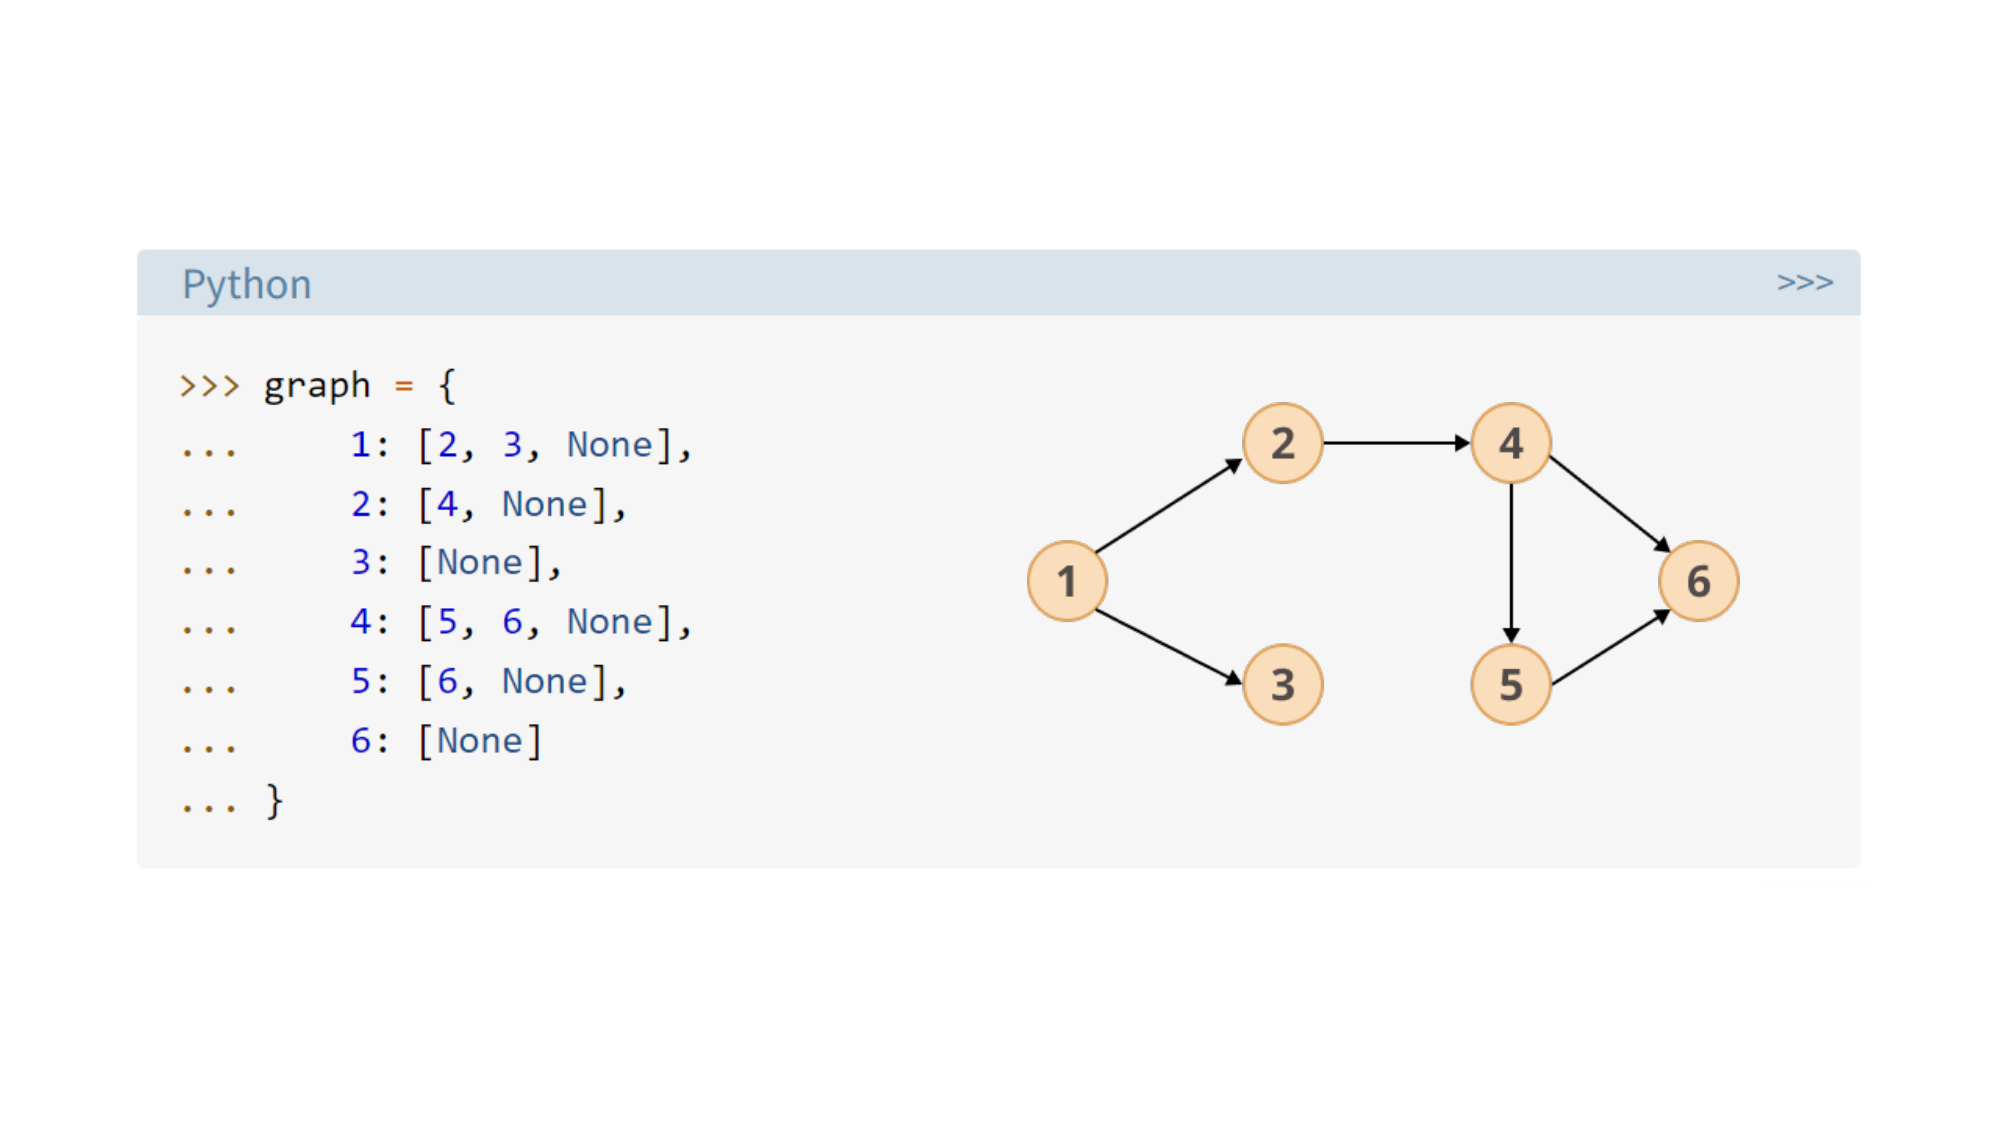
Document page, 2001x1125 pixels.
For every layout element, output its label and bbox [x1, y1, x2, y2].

picture [127, 239, 1872, 886]
